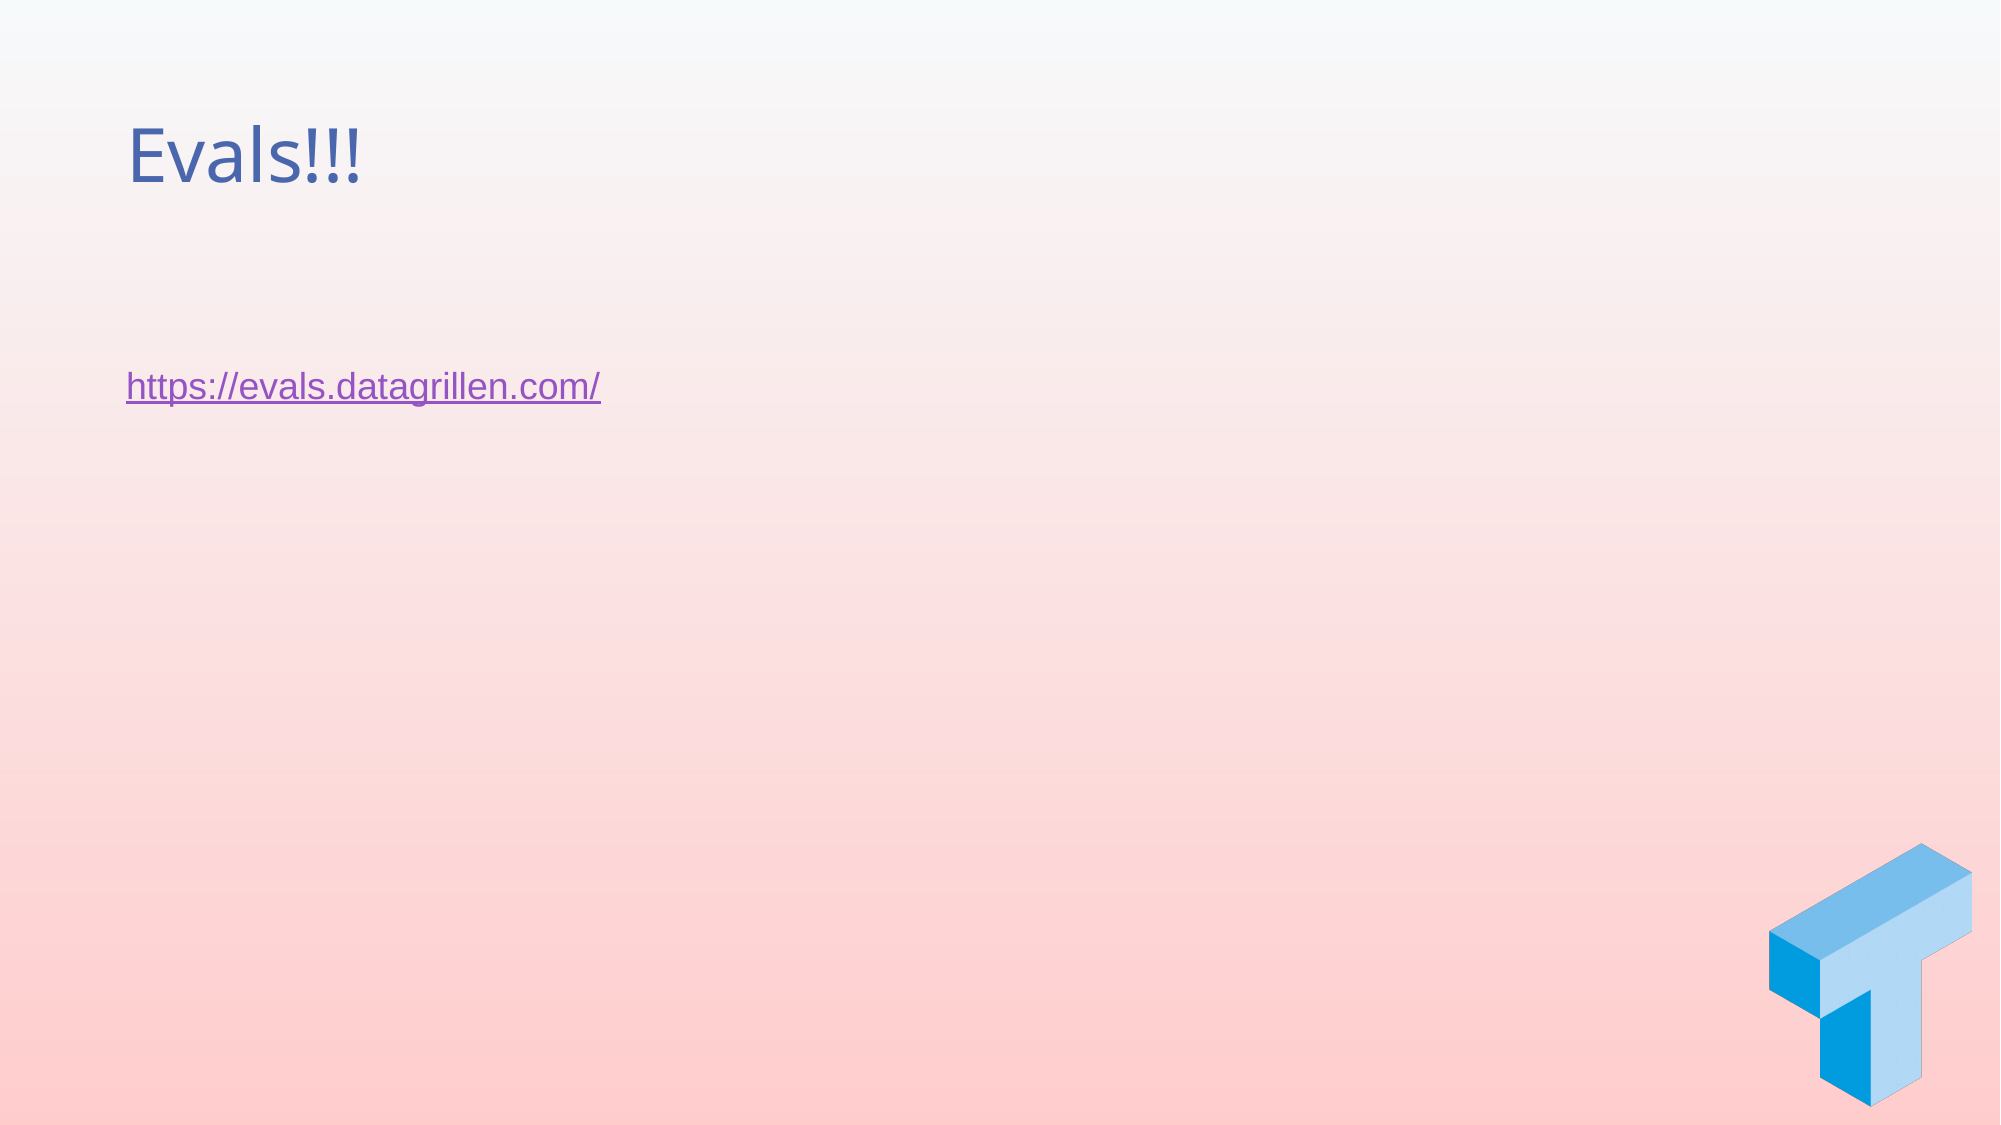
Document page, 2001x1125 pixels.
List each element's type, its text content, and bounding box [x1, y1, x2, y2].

title Evals!!! [111, 99, 1522, 317]
list https://evals.datagrillen.com/ [111, 354, 1522, 992]
picture [1744, 818, 2001, 1122]
